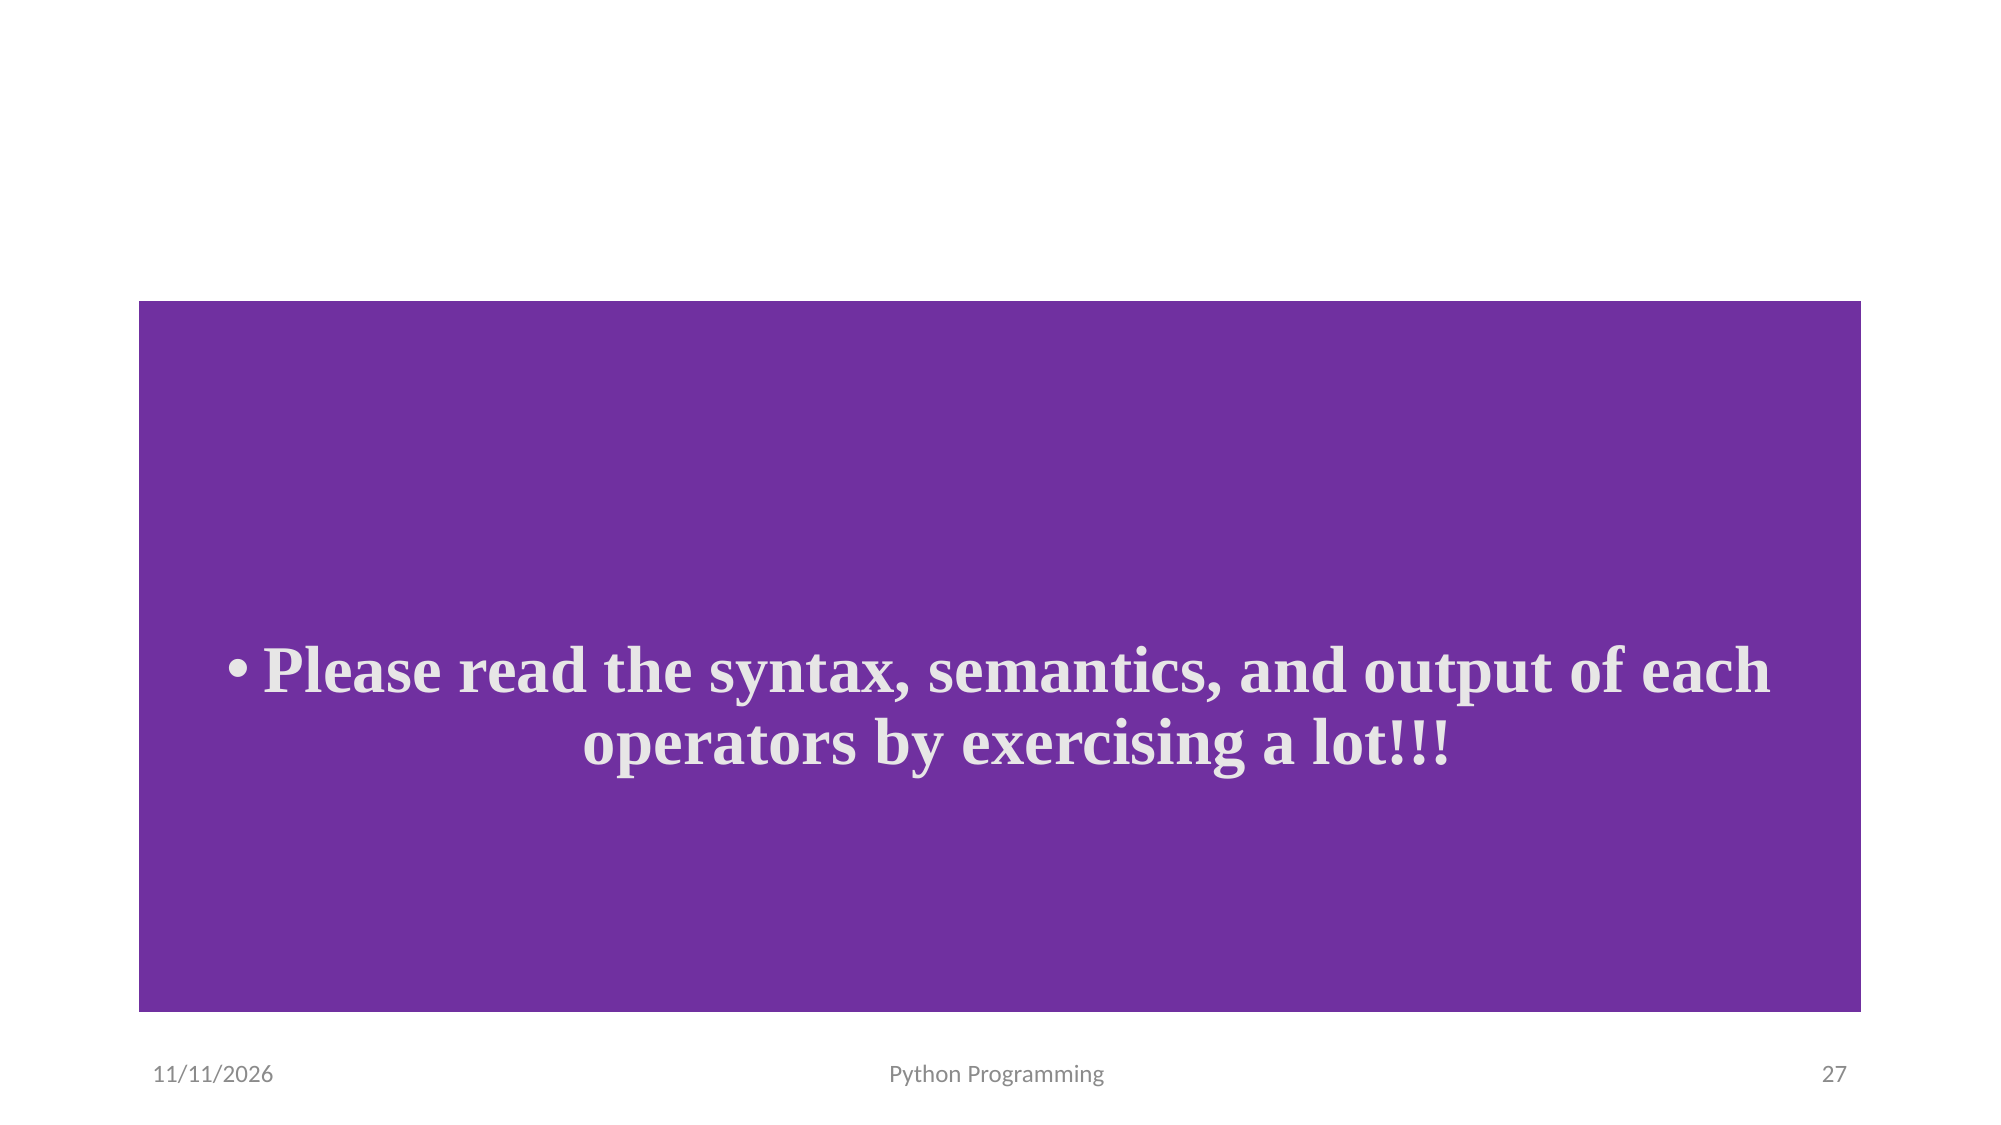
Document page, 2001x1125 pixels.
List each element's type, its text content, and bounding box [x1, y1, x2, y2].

slide_number 27 [1412, 1042, 1863, 1103]
list Please read the syntax, semantics, and output of each operators by exercising a lot!!! [136, 298, 1864, 1015]
footer Python Programming [662, 1042, 1338, 1103]
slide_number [137, 1042, 588, 1103]
